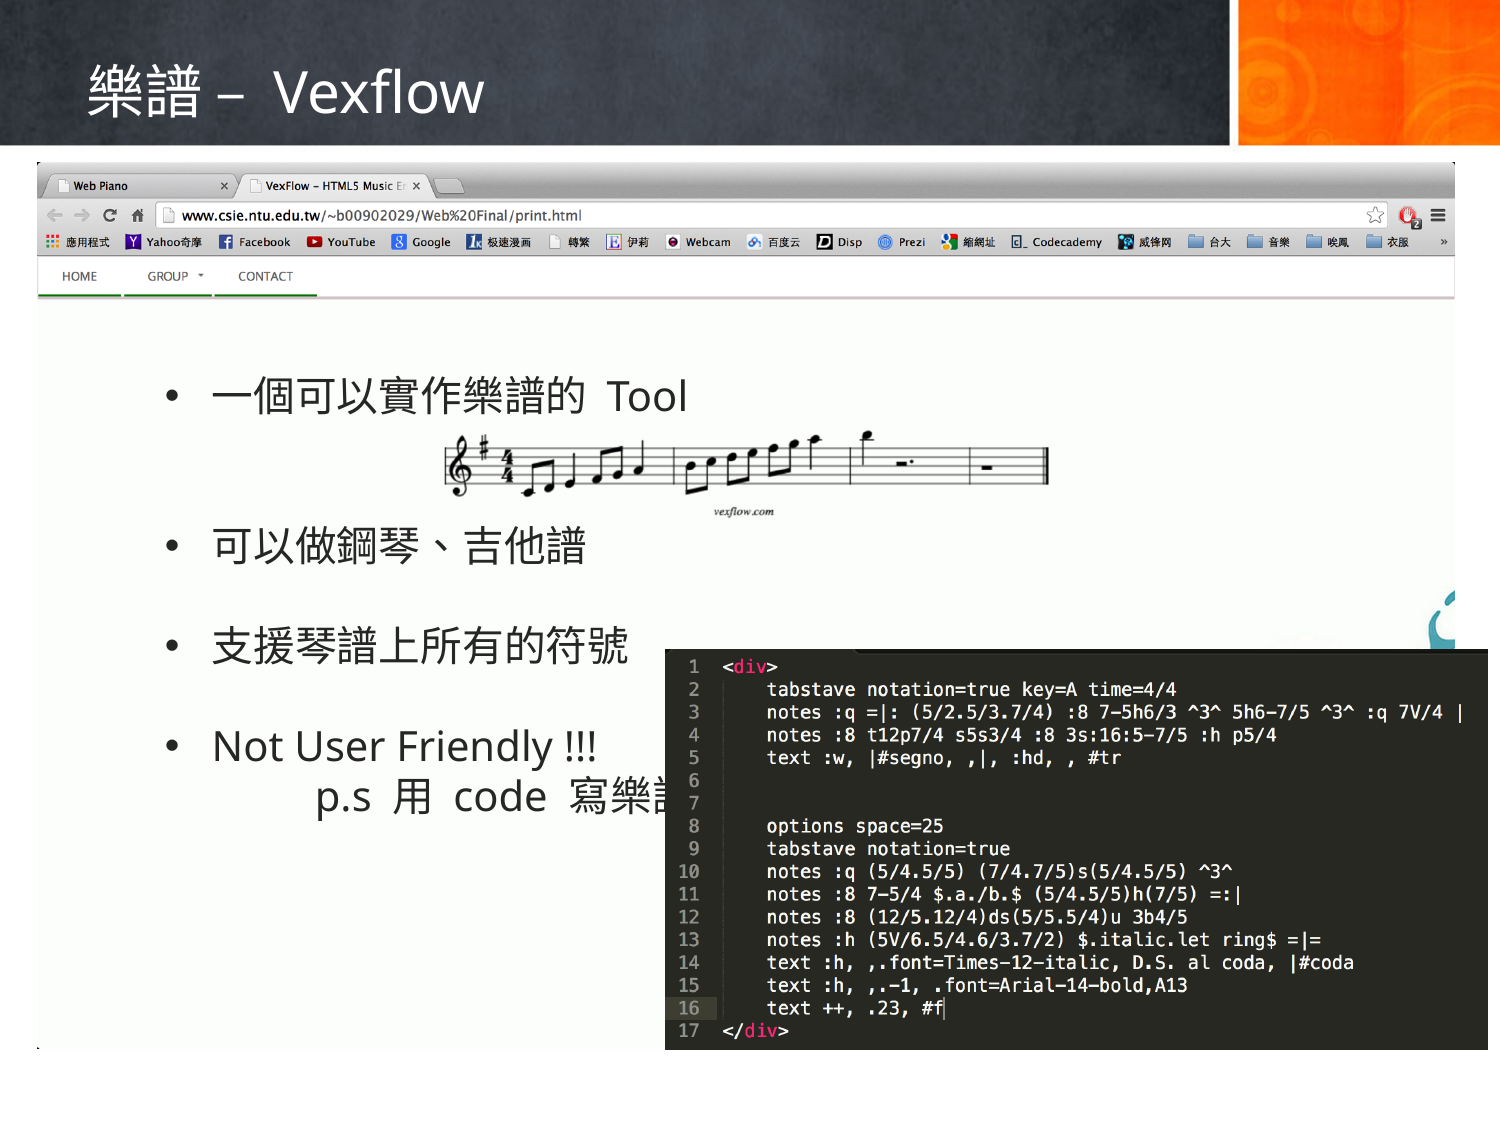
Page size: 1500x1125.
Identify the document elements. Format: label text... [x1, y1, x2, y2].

title 樂譜 – Vexflow [71, 12, 1163, 133]
picture [0, 0, 1500, 1125]
